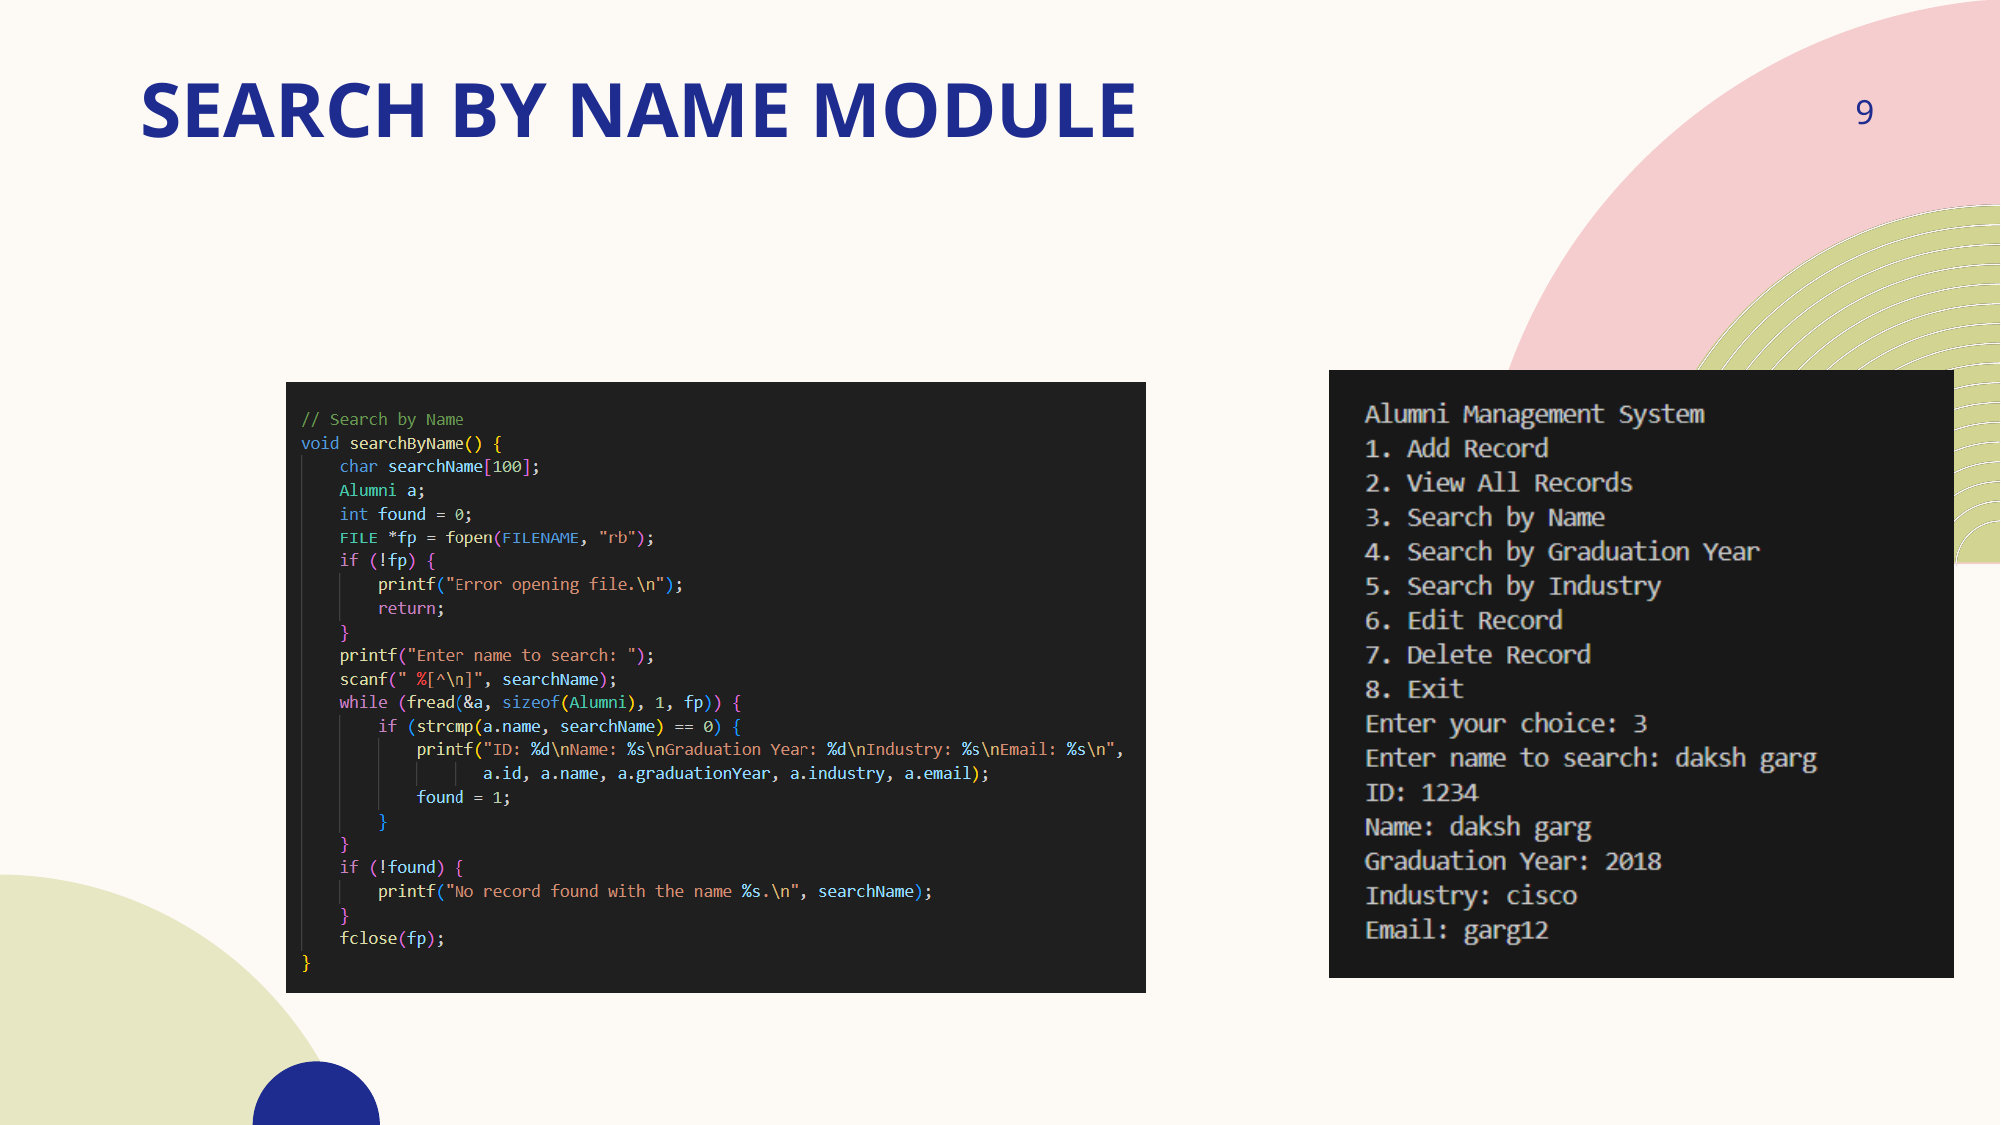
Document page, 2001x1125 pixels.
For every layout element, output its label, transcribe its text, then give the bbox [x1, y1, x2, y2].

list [286, 382, 1146, 993]
title Search by name module [125, 7, 1899, 153]
slide_number 9 [1712, 75, 1875, 153]
picture [1329, 204, 2001, 978]
